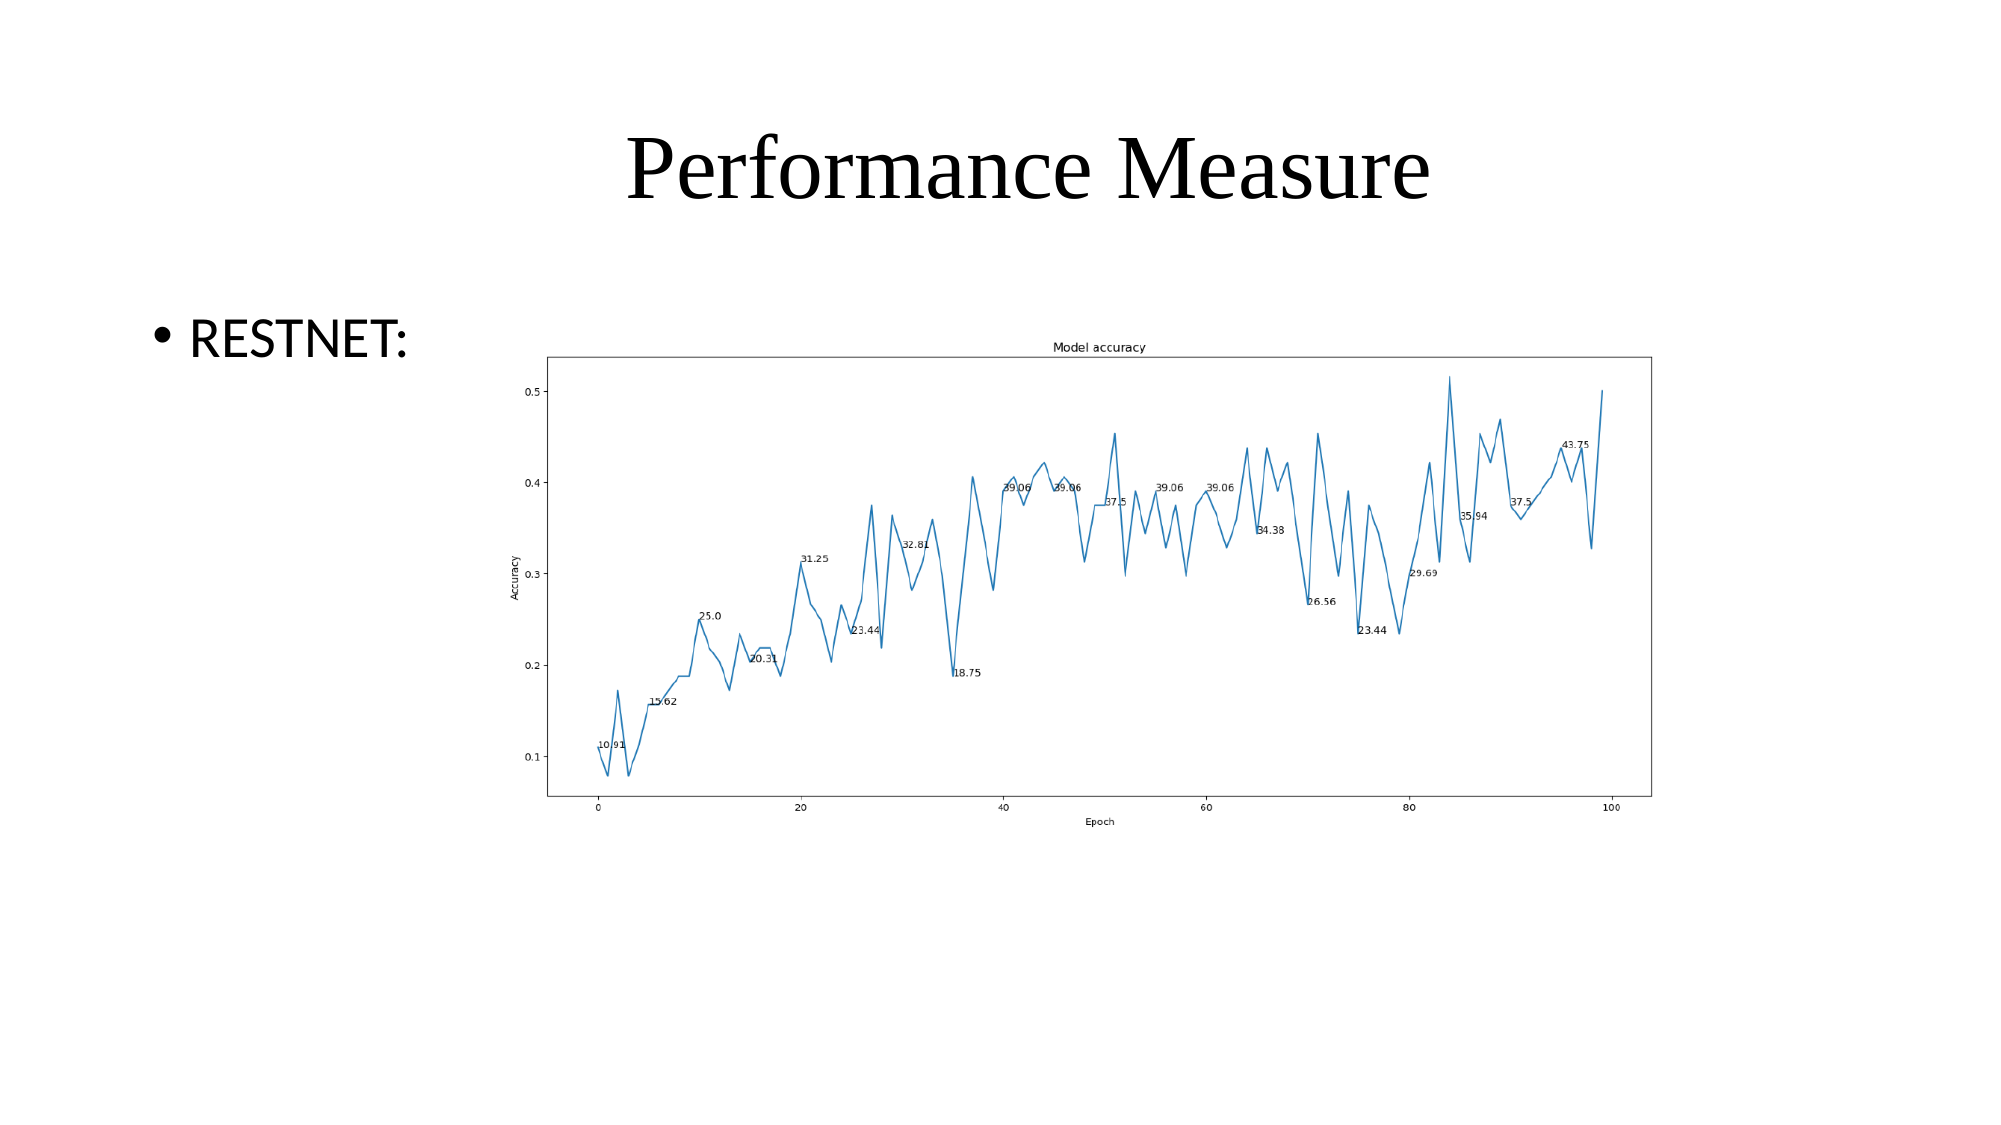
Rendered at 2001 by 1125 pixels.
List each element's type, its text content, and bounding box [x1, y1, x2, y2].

title Performance Measure [137, 59, 1863, 278]
list RESTNET: [137, 299, 1863, 1014]
picture [462, 338, 1665, 839]
